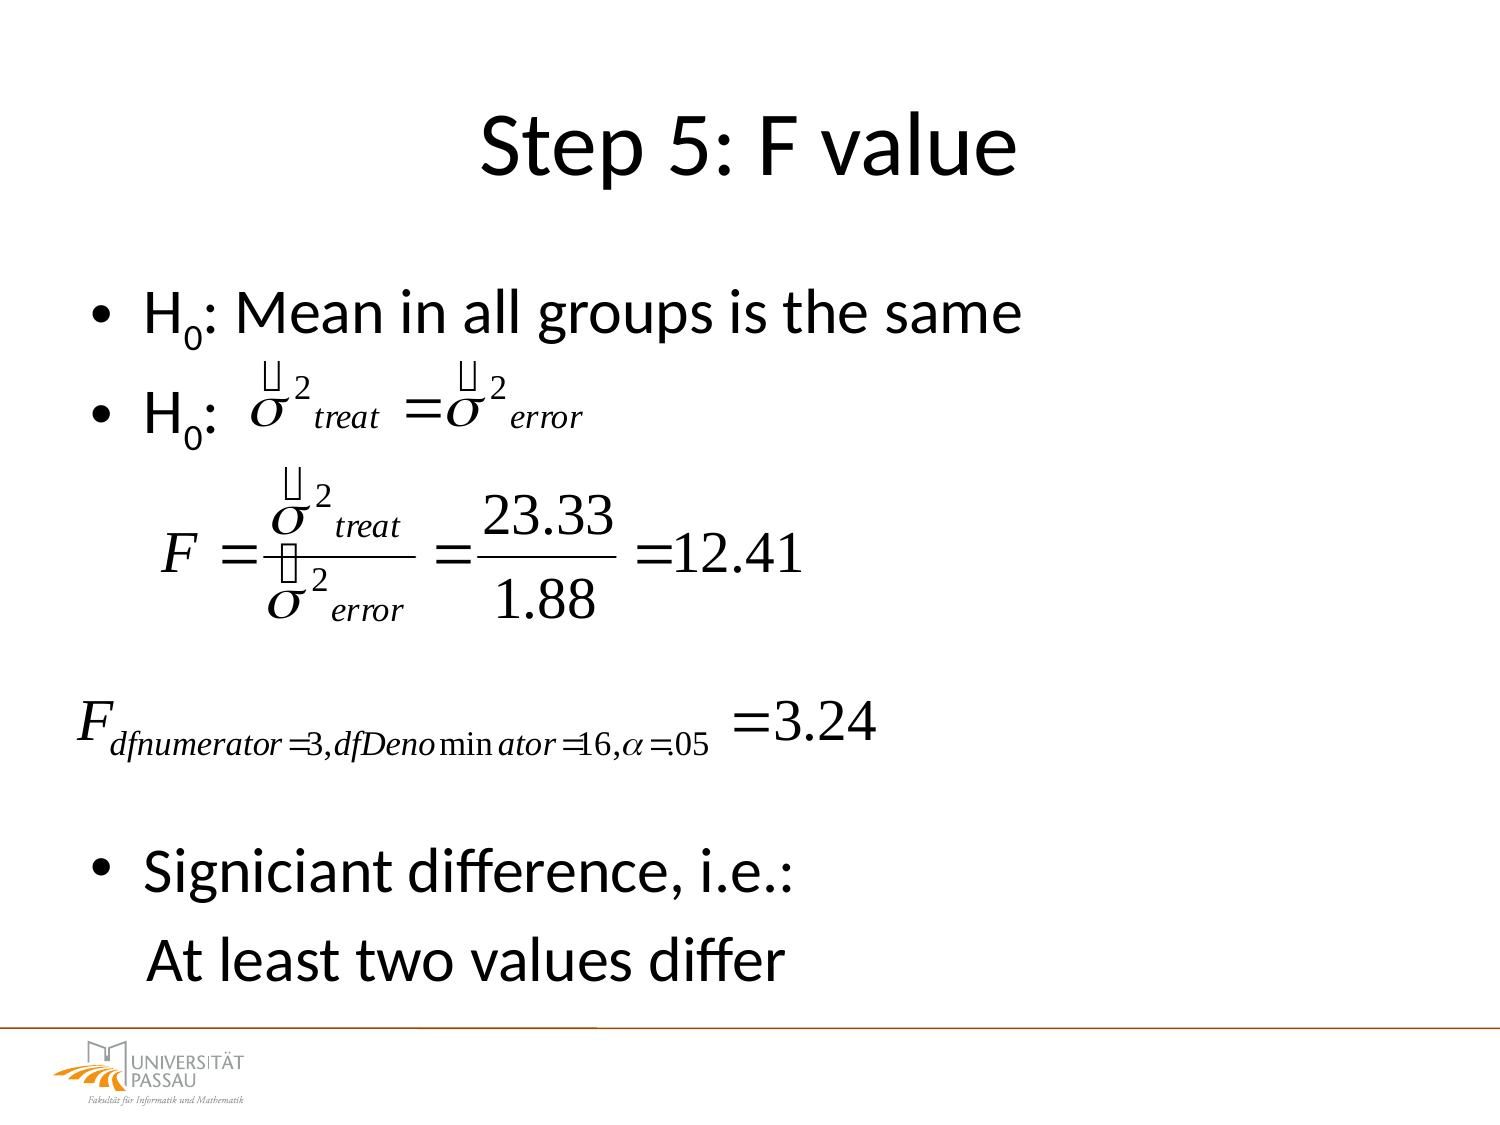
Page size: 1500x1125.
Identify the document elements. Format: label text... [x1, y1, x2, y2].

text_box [66, 680, 887, 775]
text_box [241, 361, 598, 442]
list H0: Mean in all groups is the same H0: Signiciant difference, i.e.: At least two values differ [75, 262, 1425, 1005]
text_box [150, 467, 808, 637]
title Step 5: F value [75, 45, 1425, 233]
